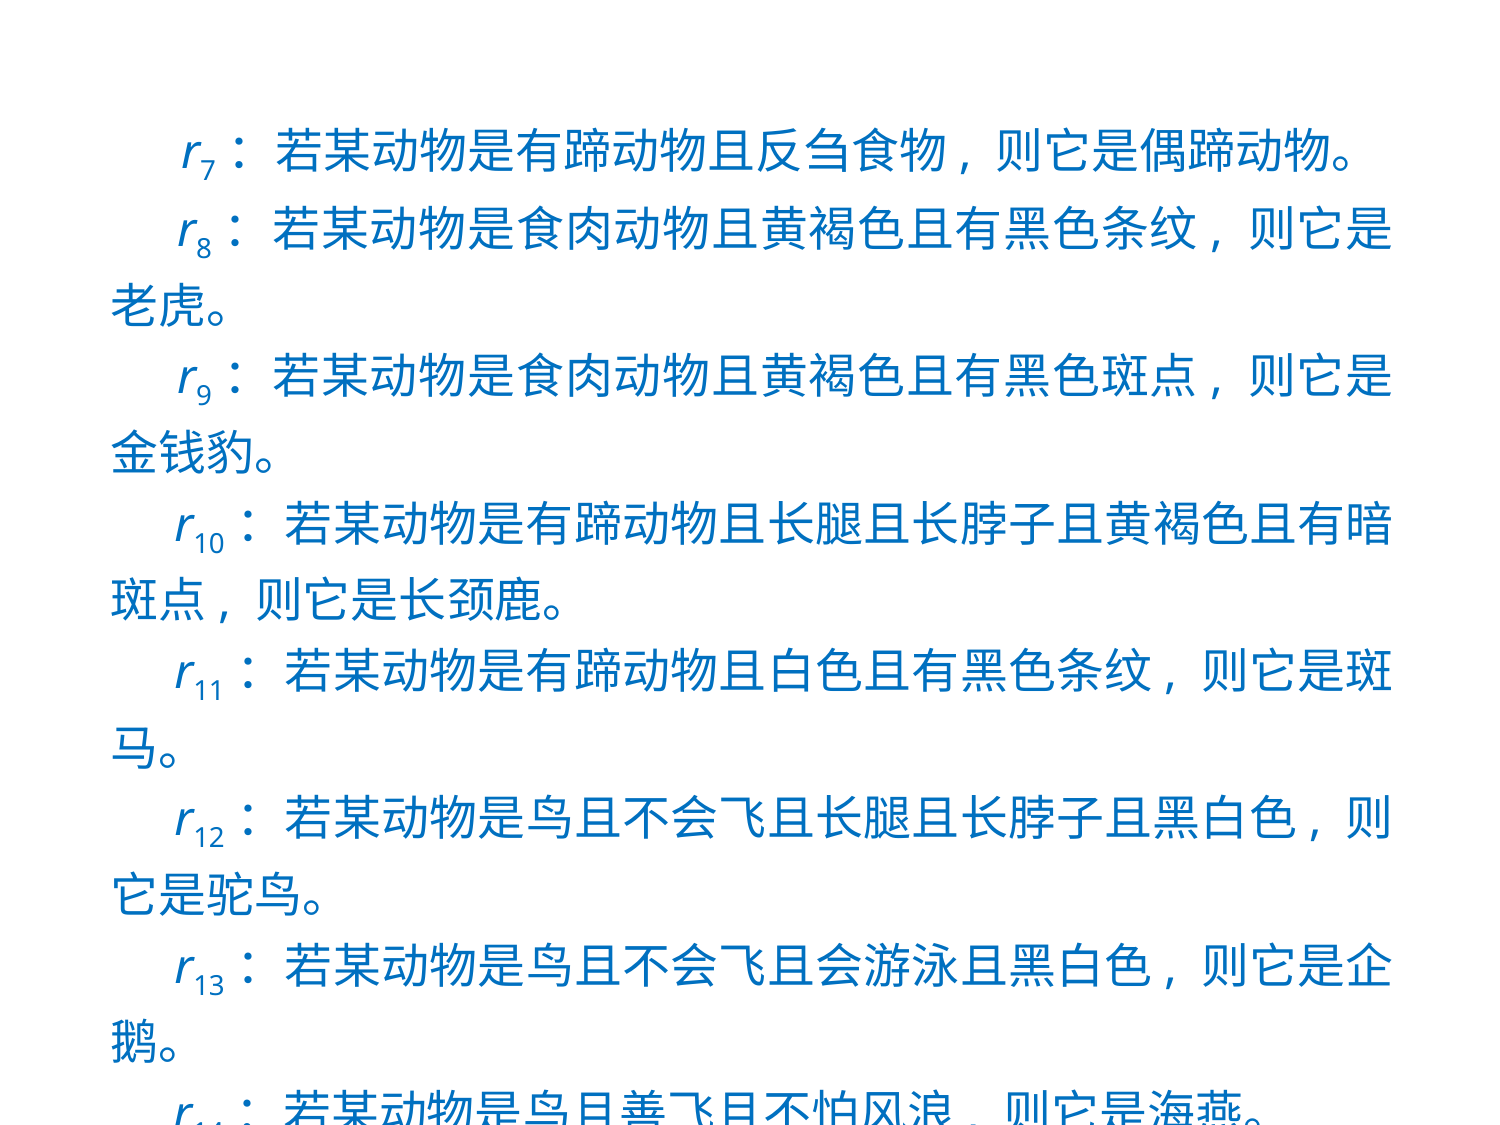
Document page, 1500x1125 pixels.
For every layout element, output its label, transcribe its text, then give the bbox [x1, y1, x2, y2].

text_box r7：若某动物是有蹄动物且反刍食物, 则它是偶蹄动物。 r8：若某动物是食肉动物且黄褐色且有黑色条纹, 则它是老虎。 r9：若某动物是食肉动物且黄褐色且有黑色斑点, 则它是金钱豹。 r10：若某动物是有蹄动物且长腿且长脖子且黄褐色且有暗斑点, 则它是长颈鹿。 r11：若某动物是有蹄动物且白色且有黑色条纹, 则它是斑马。 r12：若某动物是鸟且不会飞且长腿且长脖子且黑白色, 则它是驼鸟。 r13：若某动物是鸟且不会飞且会游泳且黑白色, 则它是企鹅。 r14：若某动物是鸟且善飞且不怕风浪, 则它是海燕。 [95, 99, 1409, 1125]
